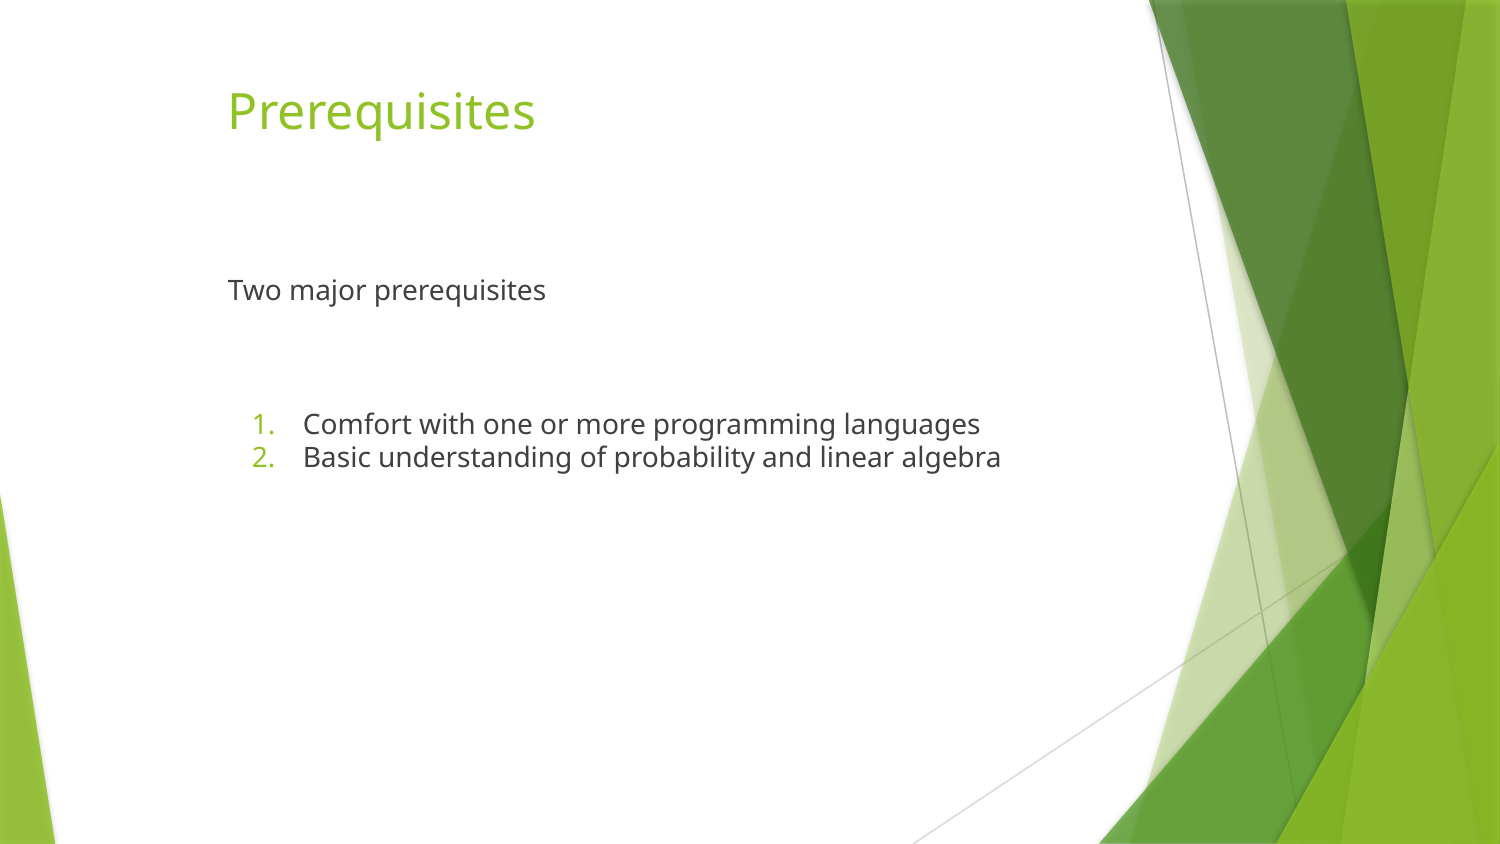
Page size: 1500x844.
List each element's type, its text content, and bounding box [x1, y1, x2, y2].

list Two major prerequisites Comfort with one or more programming languages Basic understanding of probability and linear algebra [212, 257, 1368, 735]
title Prerequisites [212, 64, 1368, 215]
